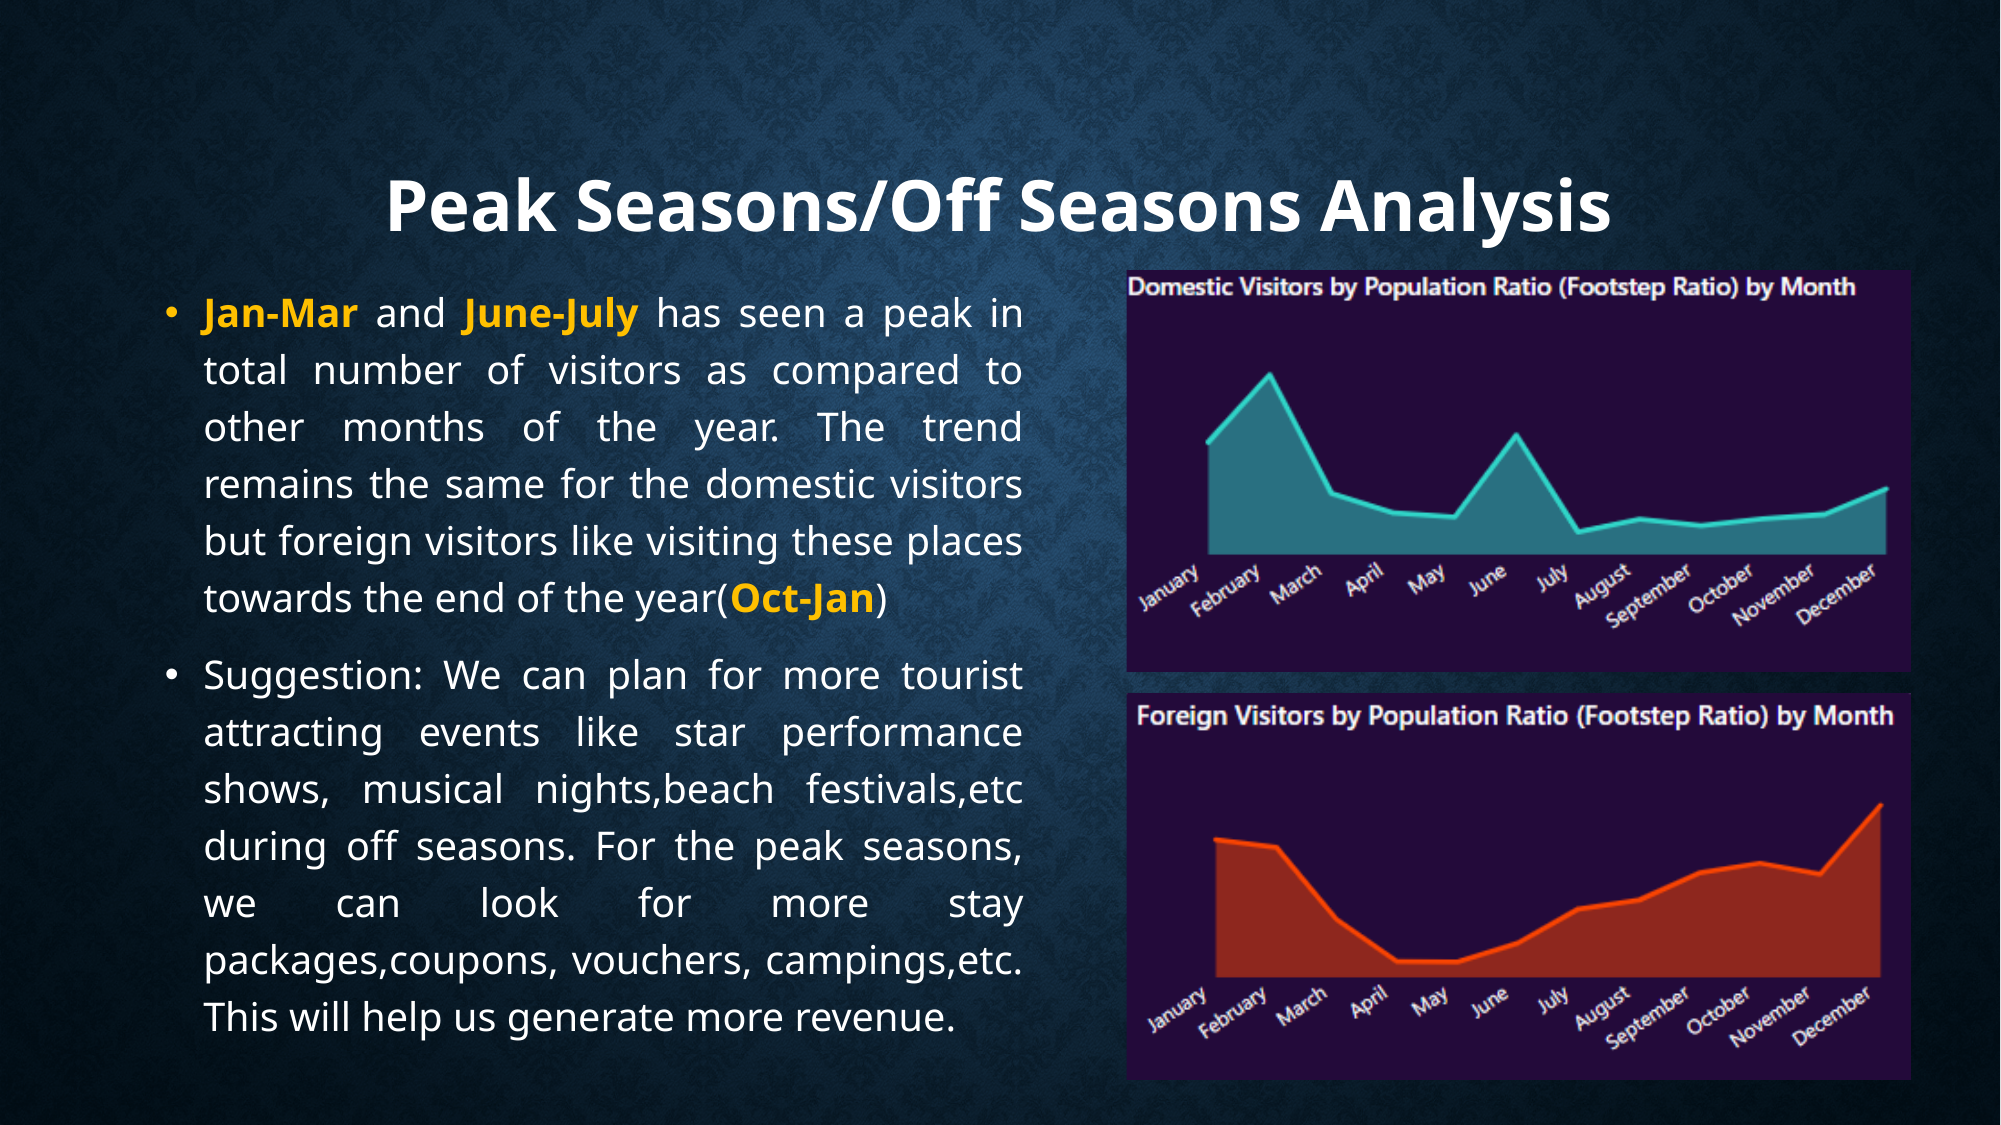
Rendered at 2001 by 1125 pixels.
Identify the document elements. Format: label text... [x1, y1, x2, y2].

picture [1126, 692, 1912, 1081]
picture [1126, 270, 1912, 673]
list Jan-Mar and June-July has seen a peak in total number of visitors as compared to other months of the year. The trend remains the same for the domestic visitors but foreign visitors like visiting these places towards the end of the year(Oct-Jan) Suggestion: We can plan for more tourist attracting events like star performance shows, musical nights,beach festivals,etc during off seasons. For the peak seasons, we can look for more stay packages,coupons, vouchers, campings,etc. This will help us generate more revenue. [149, 270, 1040, 1080]
title Peak Seasons/Off Seasons Analysis [149, 99, 1849, 318]
